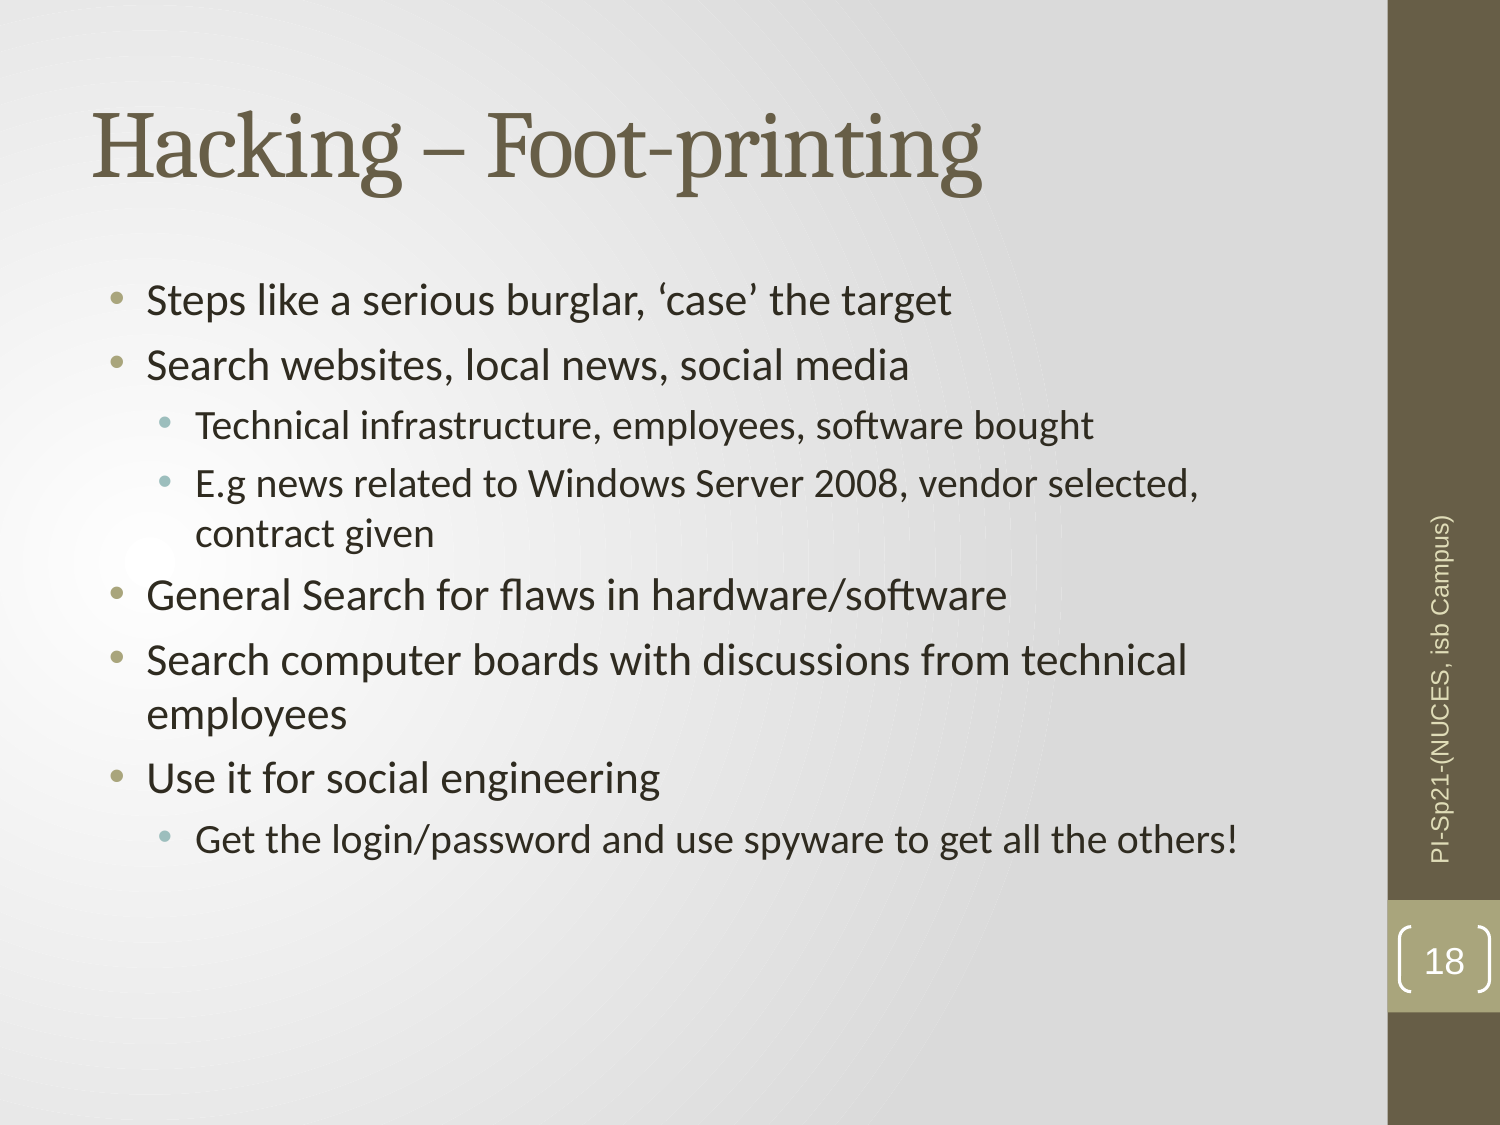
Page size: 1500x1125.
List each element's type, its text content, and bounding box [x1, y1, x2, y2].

slide_number 18 [1397, 925, 1492, 994]
footer PI-Sp21-(NUCES, isb Campus) [1408, 500, 1469, 889]
list Steps like a serious burglar, ‘case’ the target Search websites, local news, social media Technical infrastructure, employees, software bought E.g news related to Windows Server 2008, vendor selected, contract given General Search for flaws in hardware/software Search computer boards with discussions from technical employees Use it for social engineering Get the login/password and use spyware to get all the others! [75, 262, 1325, 1050]
title Hacking – Foot-printing [75, 45, 1325, 233]
